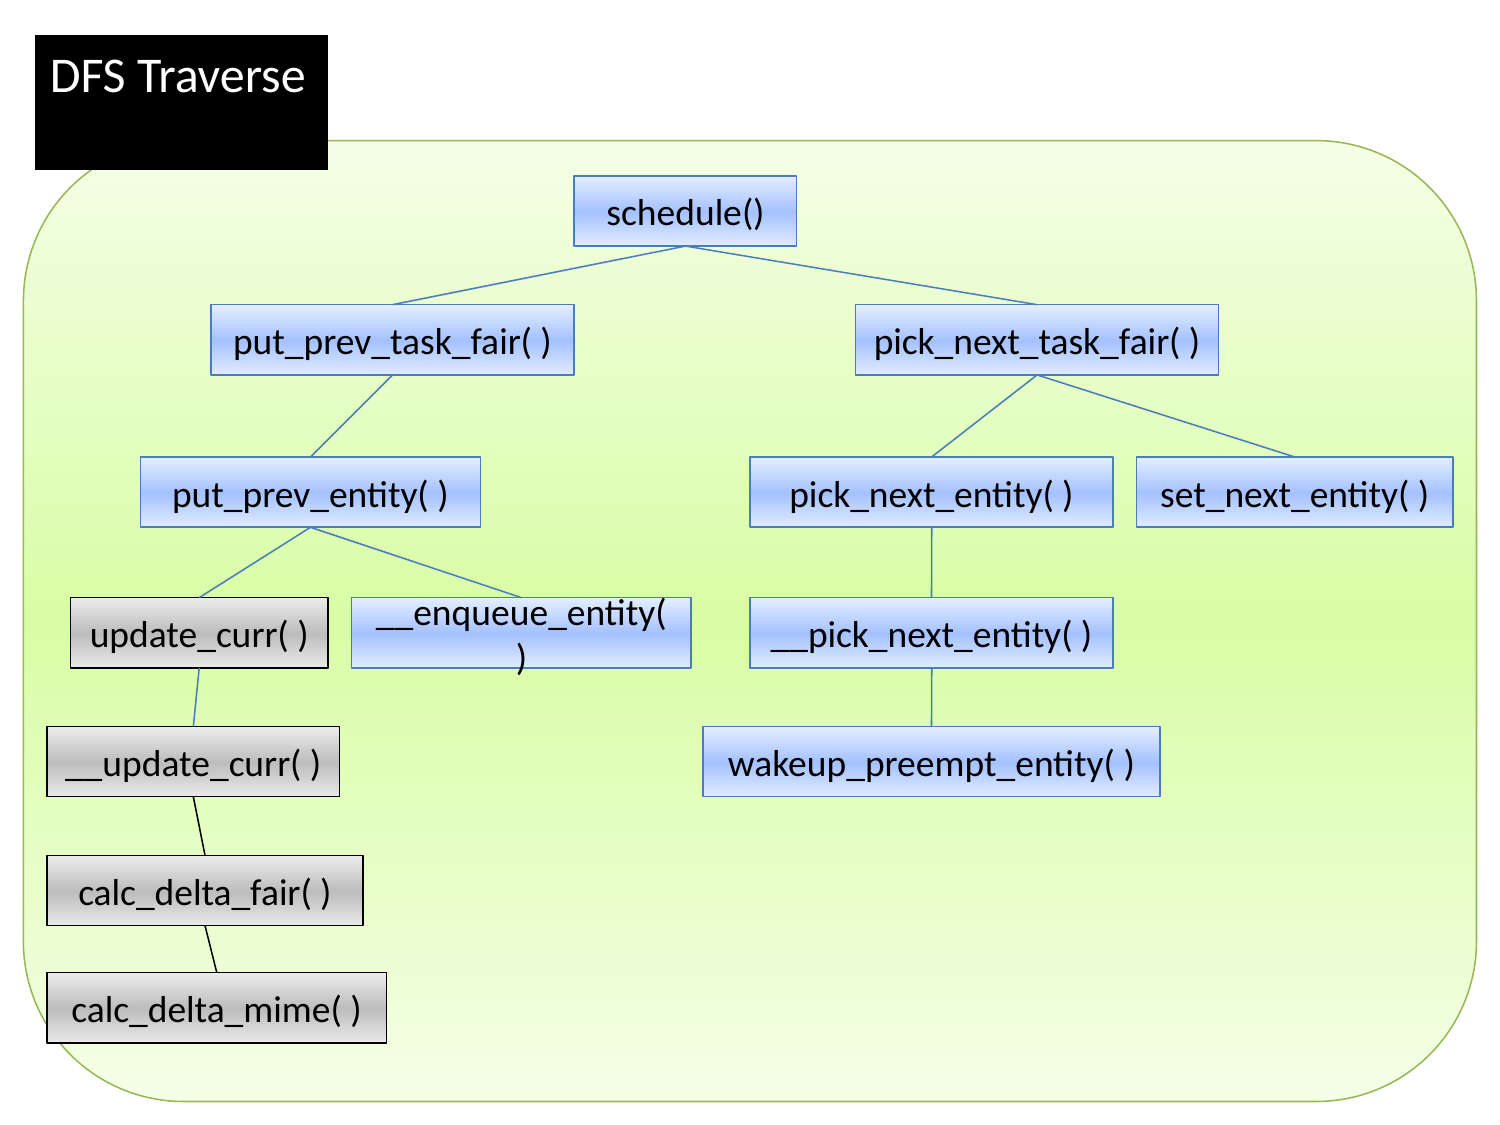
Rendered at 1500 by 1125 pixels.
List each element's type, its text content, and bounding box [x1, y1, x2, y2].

text_box wakeup_preempt_entity( ) [703, 726, 1160, 797]
text_box update_curr( ) [70, 597, 329, 668]
text_box schedule() [574, 175, 797, 246]
text_box __enqueue_entity( ) [351, 597, 692, 668]
text_box calc_delta_mime( ) [46, 972, 387, 1043]
text_box DFS Traverse [35, 35, 328, 170]
text_box [23, 140, 1477, 1102]
text_box set_next_entity( ) [1136, 456, 1453, 528]
text_box __update_curr( ) [46, 726, 340, 797]
text_box calc_delta_fair( ) [46, 855, 364, 926]
text_box put_prev_entity( ) [140, 456, 481, 528]
text_box put_prev_task_fair( ) [210, 304, 575, 375]
text_box pick_next_task_fair( ) [855, 304, 1219, 375]
text_box __pick_next_entity( ) [750, 598, 1114, 668]
text_box pick_next_entity( ) [750, 456, 1114, 528]
